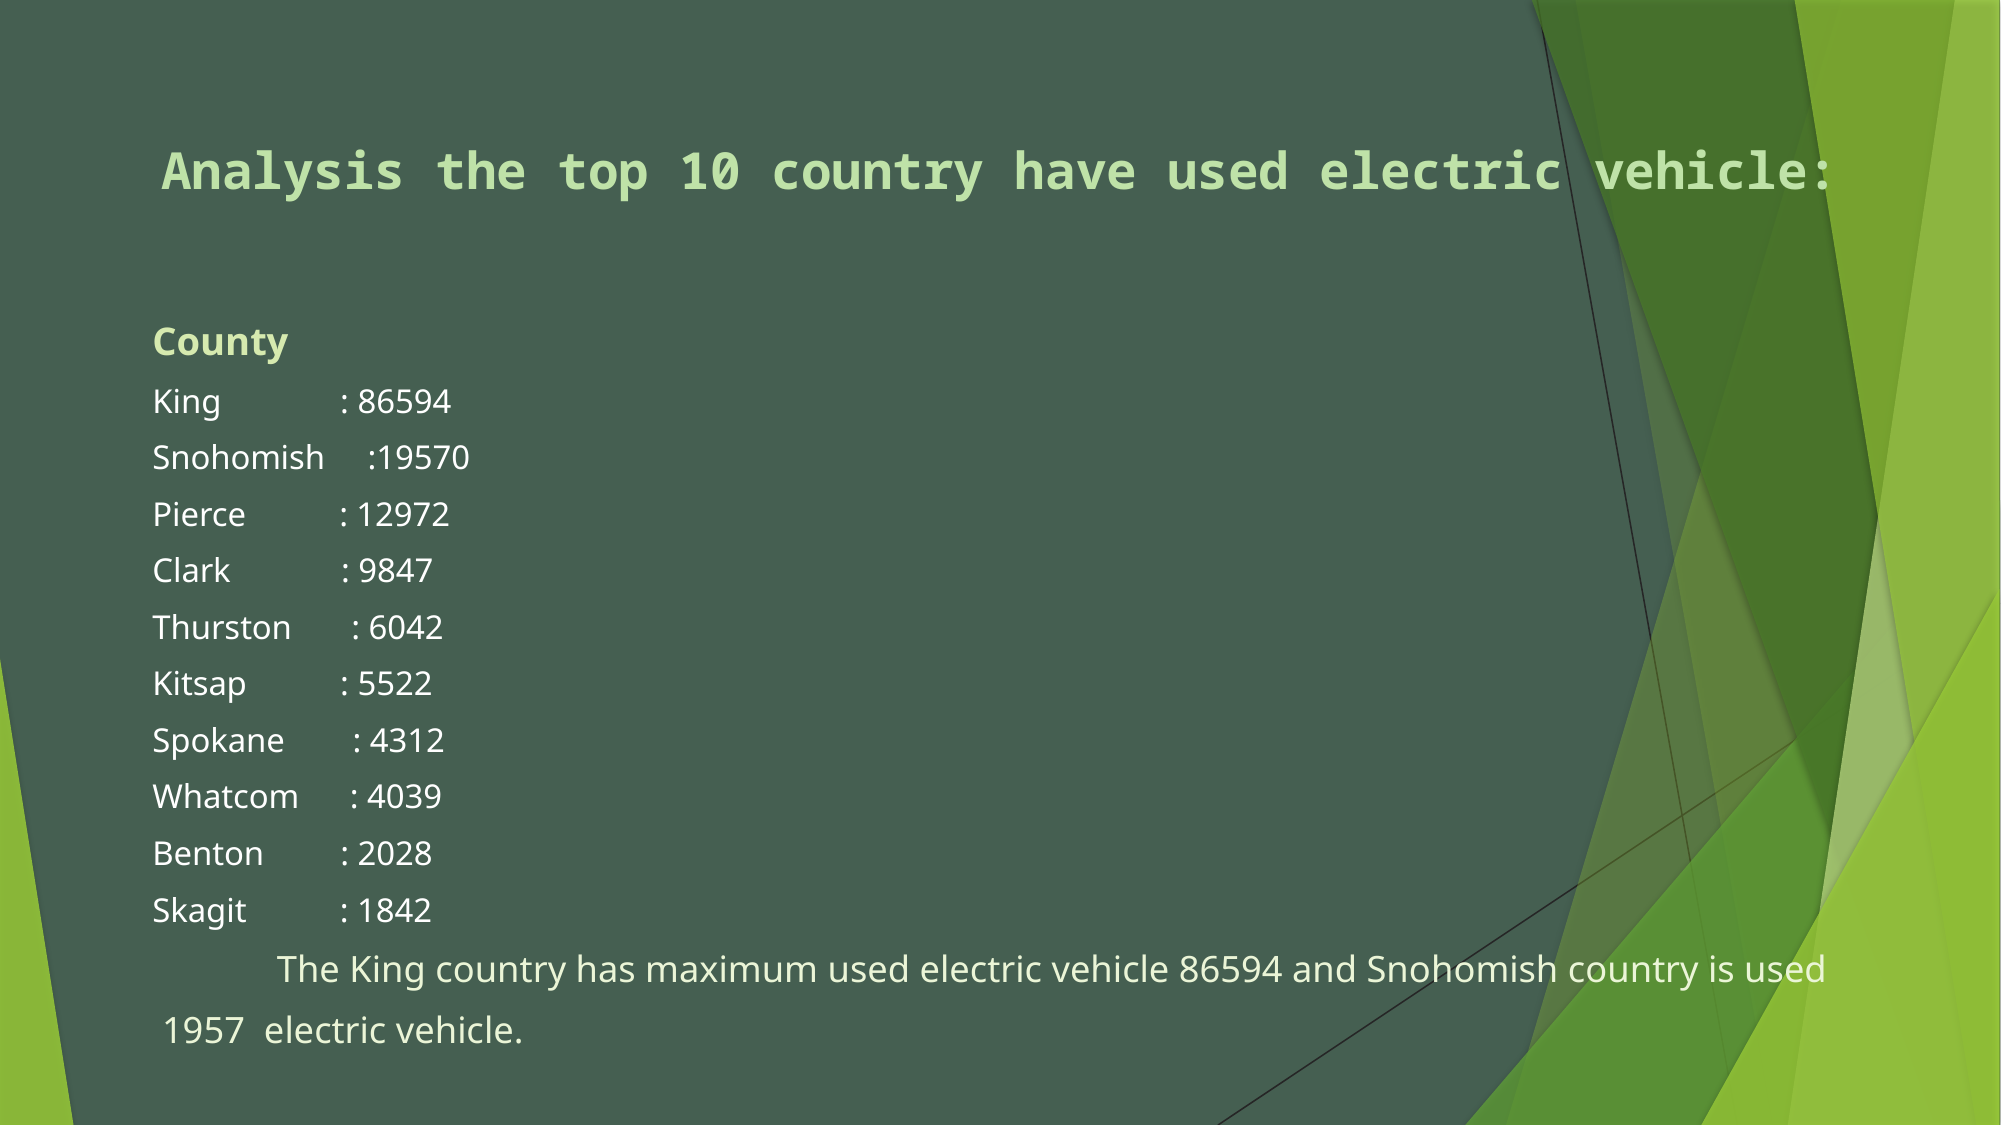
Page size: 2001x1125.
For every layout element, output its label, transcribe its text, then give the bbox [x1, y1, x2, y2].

title Analysis the top 10 country have used electric vehicle: [137, 131, 1863, 278]
list County King : 86594 Snohomish :19570 Pierce : 12972 Clark : 9847 Thurston : 6042 Kitsap : 5522 Spokane : 4312 Whatcom : 4039 Benton : 2028 Skagit : 1842 The King country has maximum used electric vehicle 86594 and Snohomish country is used 1957 electric vehicle. [137, 309, 1863, 1090]
